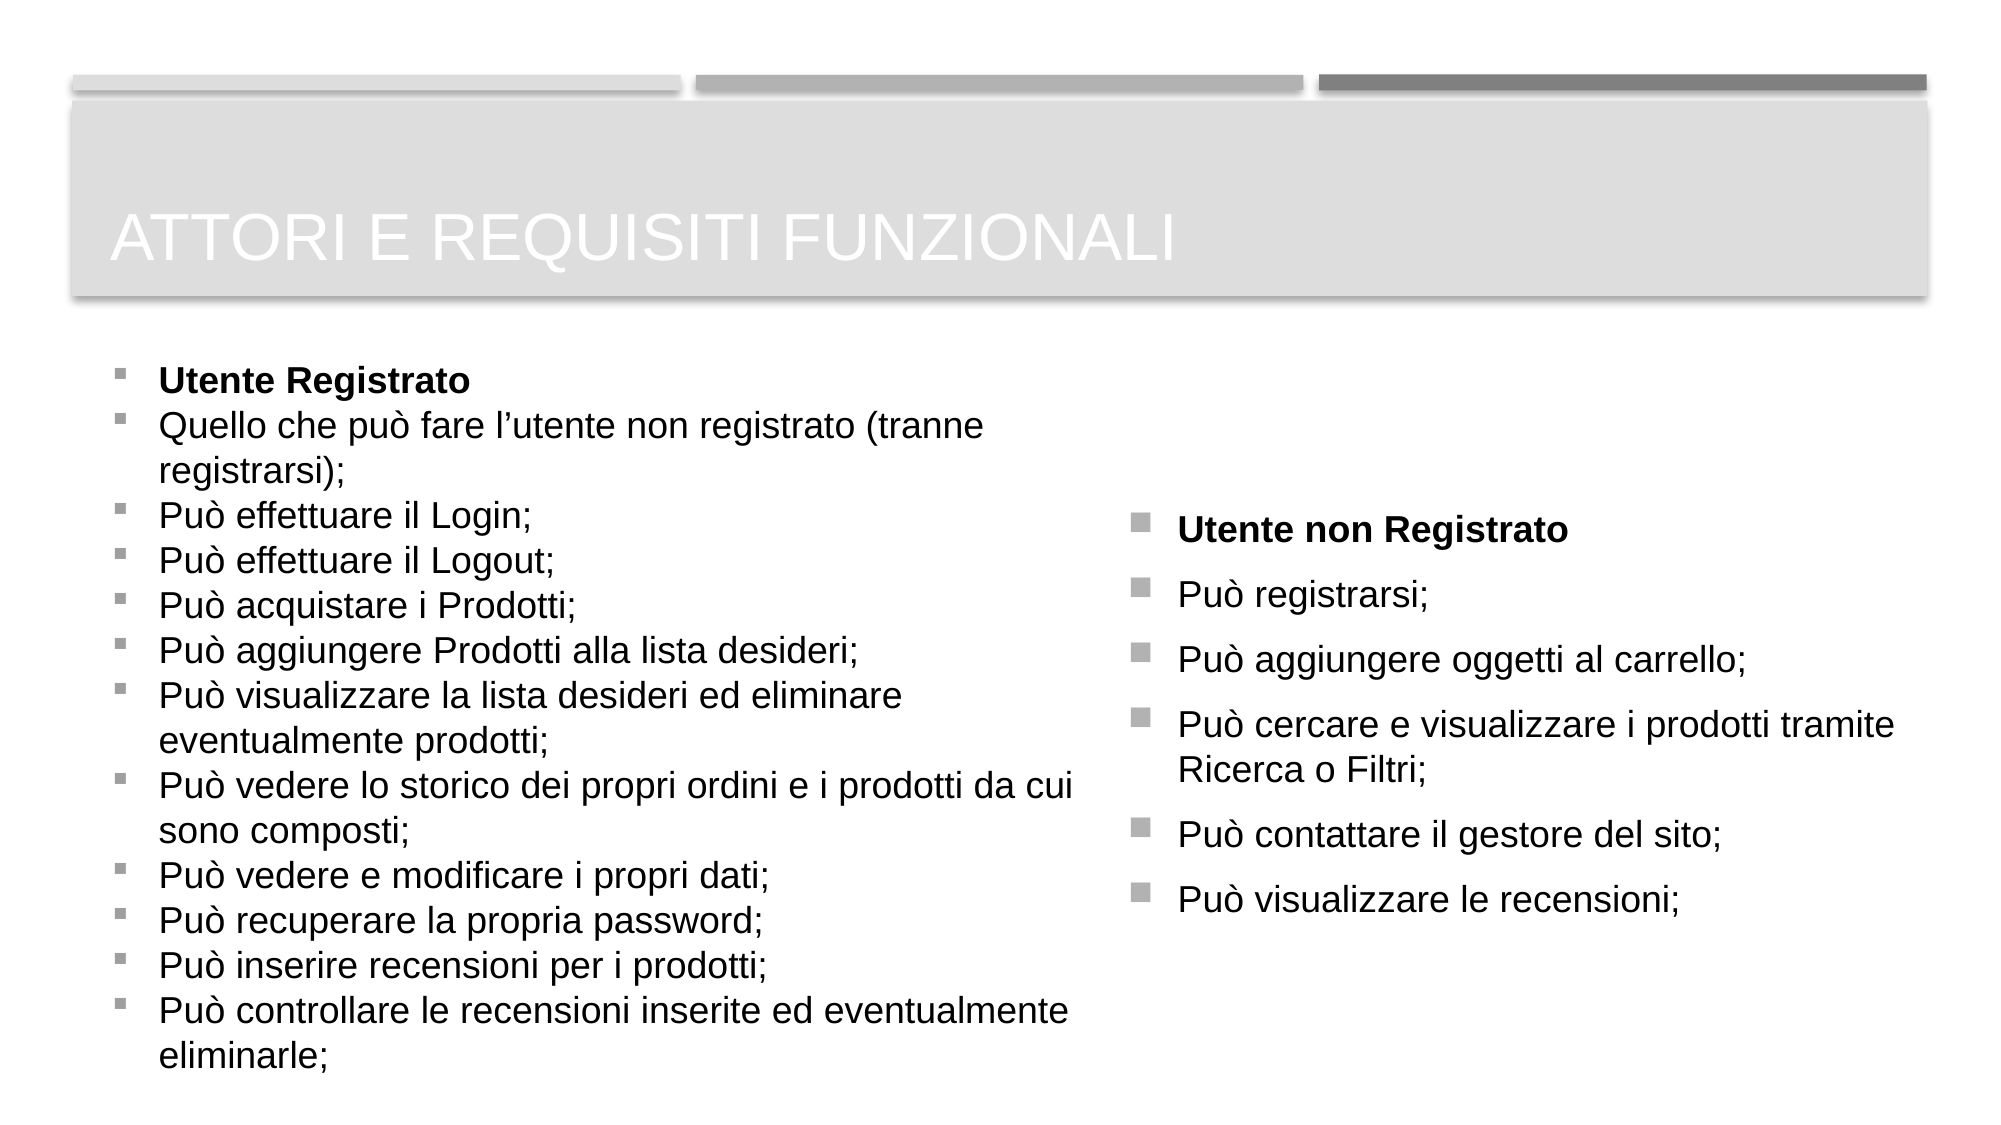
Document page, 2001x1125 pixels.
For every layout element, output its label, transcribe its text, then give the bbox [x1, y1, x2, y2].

title Attori e requisiti funzionali [95, 115, 1905, 282]
text_box Utente Registrato Quello che può fare l’utente non registrato (tranne registrarsi); Può effettuare il Login; Può effettuare il Logout; Può acquistare i Prodotti; Può aggiungere Prodotti alla lista desideri; Può visualizzare la lista desideri ed eliminare eventualmente prodotti; Può vedere lo storico dei propri ordini e i prodotti da cui sono composti; Può vedere e modificare i propri dati; Può recuperare la propria password; Può inserire recensioni per i prodotti; Può controllare le recensioni inserite ed eventualmente eliminarle; [97, 348, 1098, 1084]
list Utente non Registrato Può registrarsi; Può aggiungere oggetti al carrello; Può cercare e visualizzare i prodotti tramite Ricerca o Filtri; Può contattare il gestore del sito; Può visualizzare le recensioni; [1112, 415, 1950, 1009]
